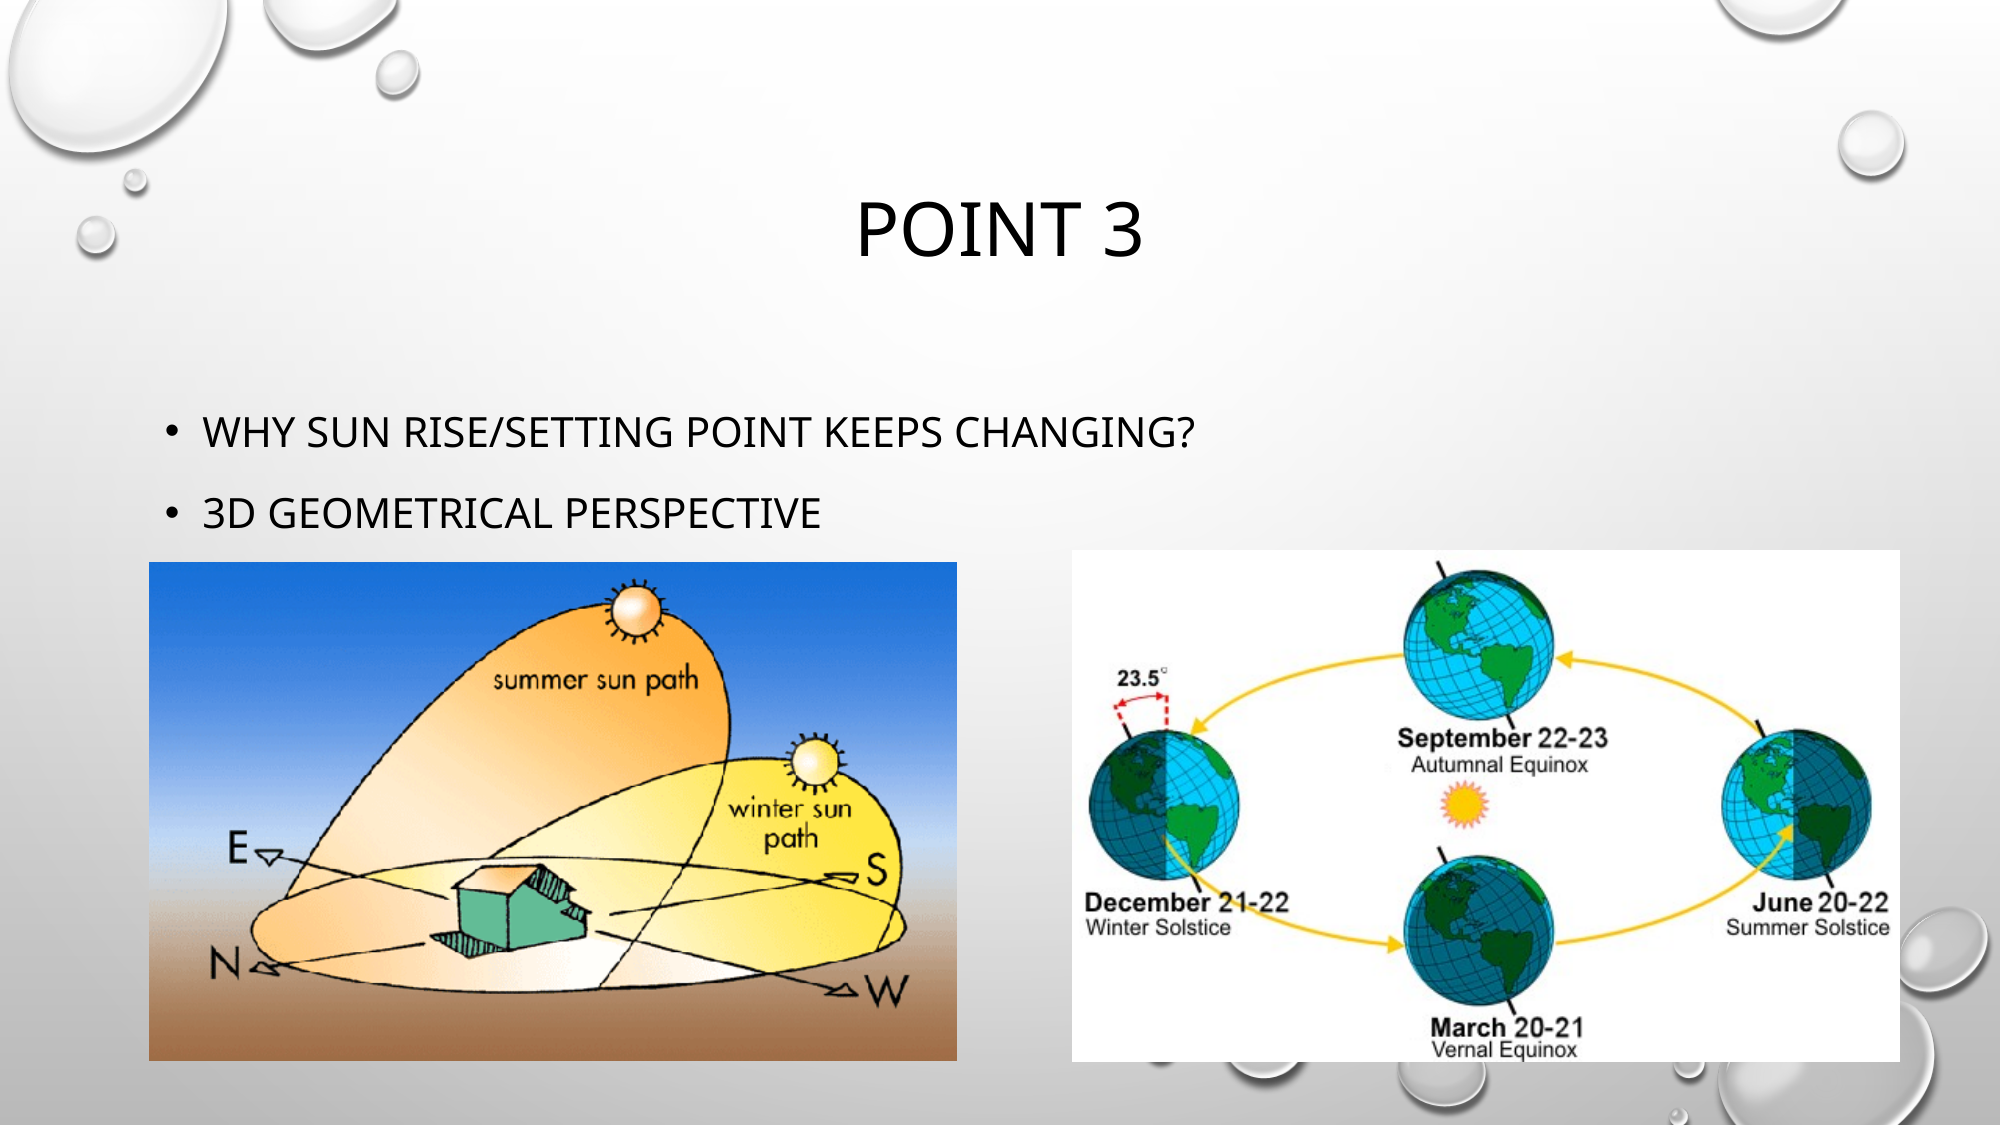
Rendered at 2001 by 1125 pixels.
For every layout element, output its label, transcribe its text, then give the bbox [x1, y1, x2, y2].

title Point 3 [149, 101, 1851, 364]
list Why sun rise/setting point keeps changing? 3d geometrical perspective [149, 388, 1850, 950]
picture [0, 0, 2000, 1125]
